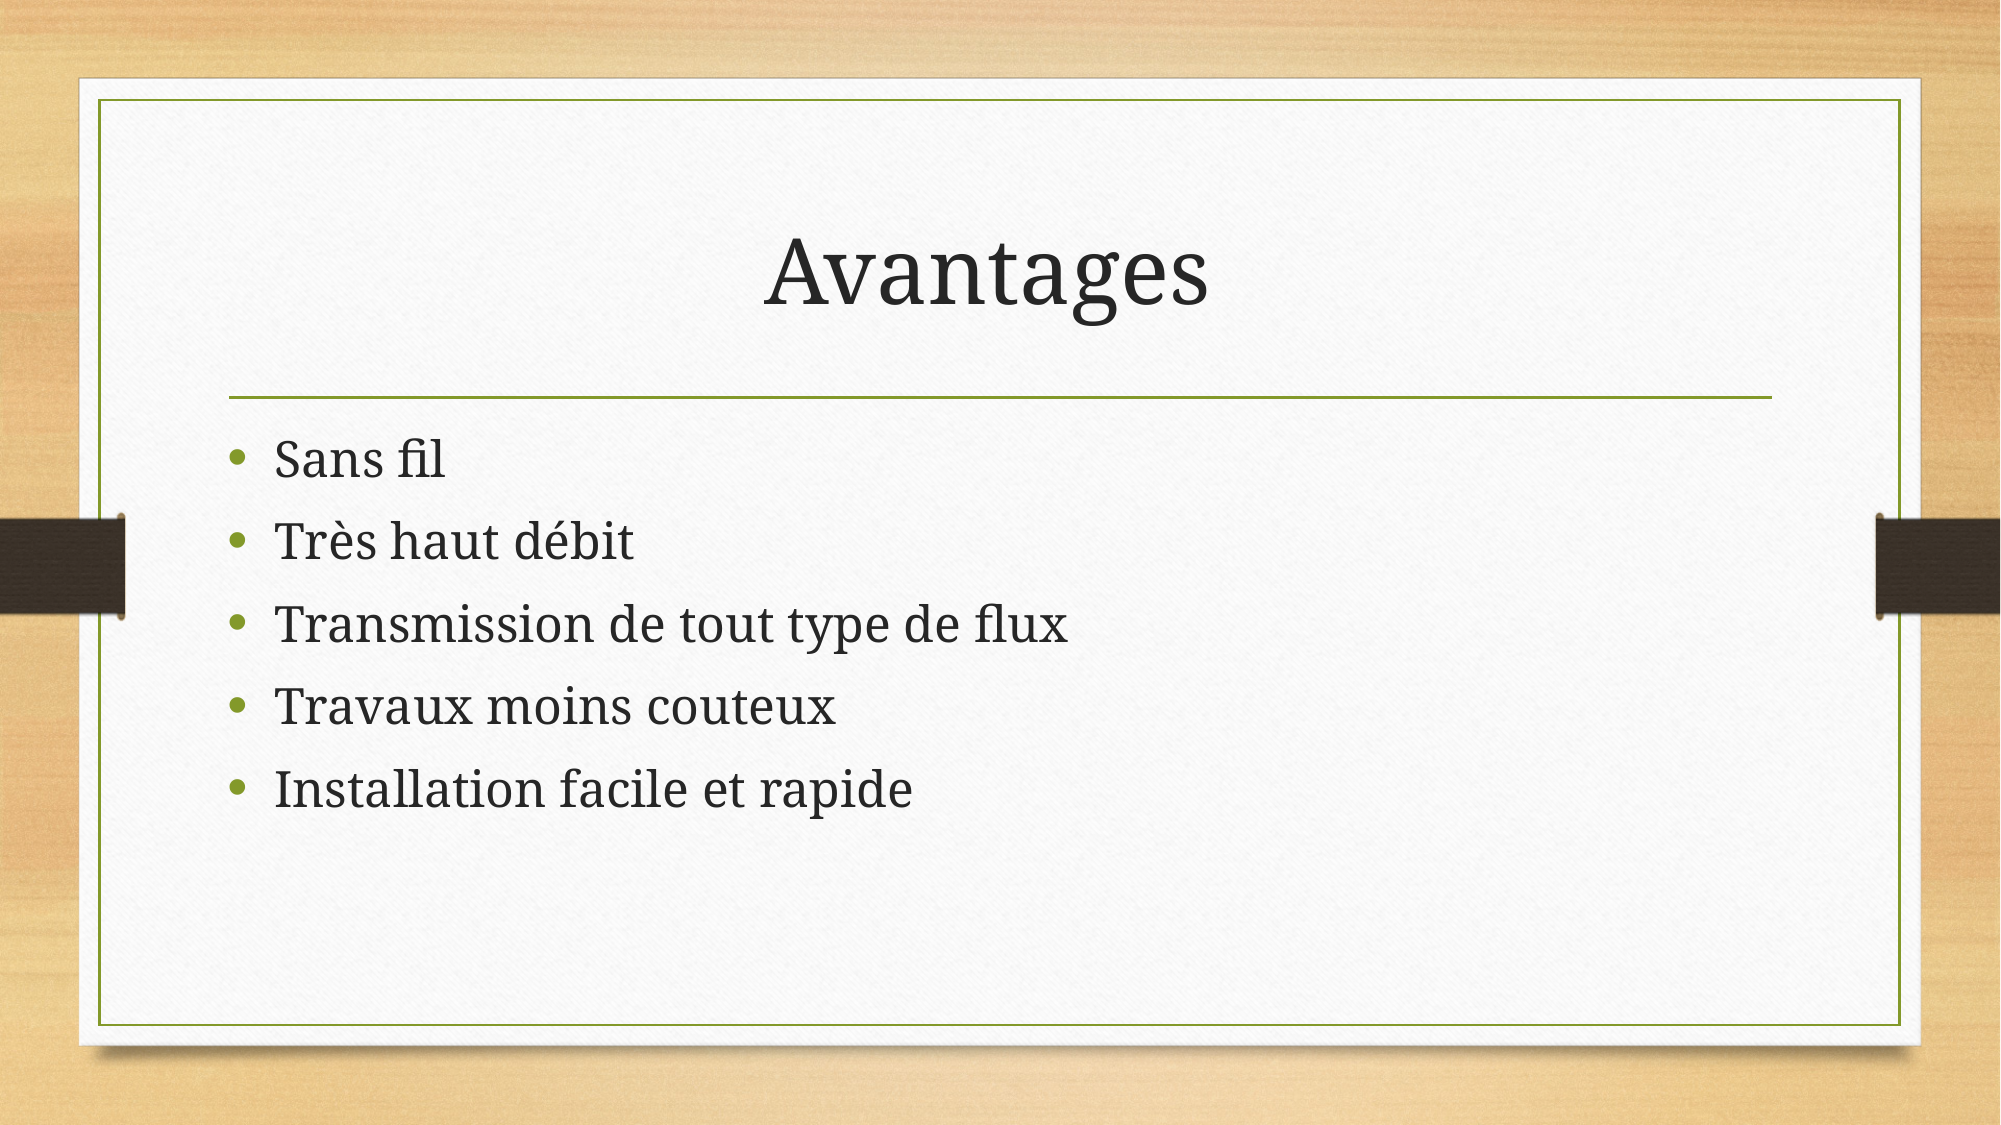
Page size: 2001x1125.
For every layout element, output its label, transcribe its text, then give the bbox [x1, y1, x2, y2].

list Sans fil Très haut débit Transmission de tout type de flux Travaux moins couteux Installation facile et rapide [212, 419, 1788, 964]
title Avantages [212, 161, 1788, 375]
picture [0, 0, 2001, 1125]
